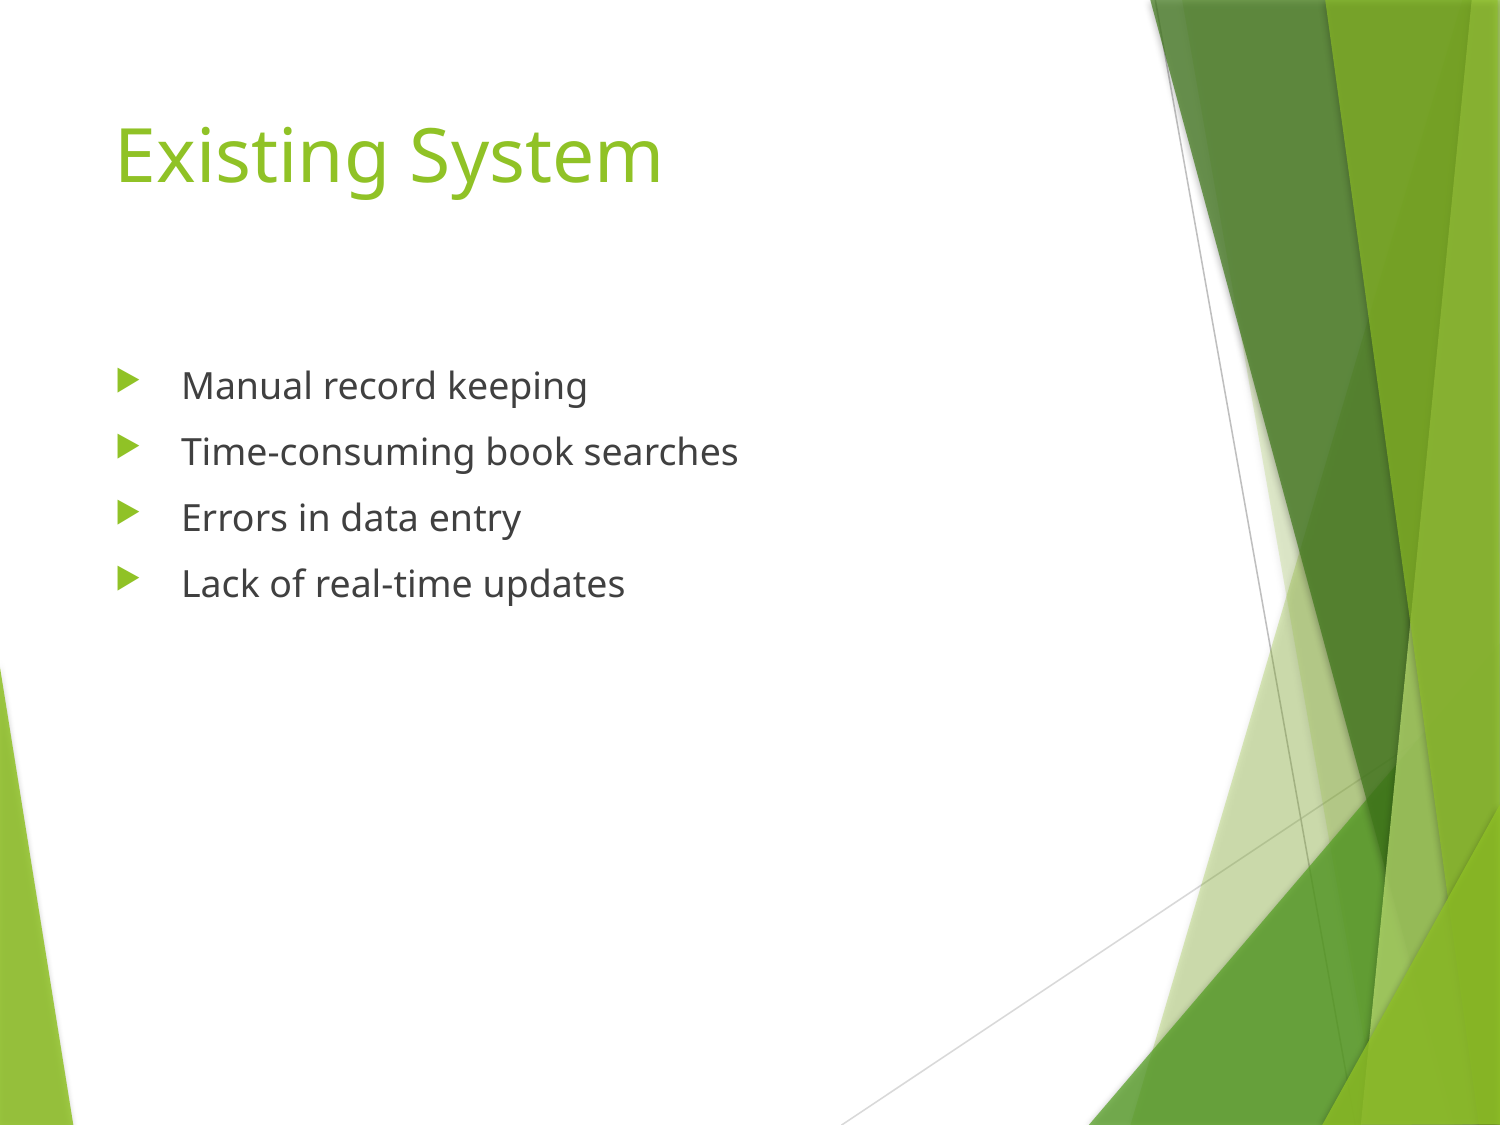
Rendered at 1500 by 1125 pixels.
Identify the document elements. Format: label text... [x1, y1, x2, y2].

list Manual record keeping Time-consuming book searches Errors in data entry Lack of real-time updates [99, 354, 1142, 992]
title Existing System [99, 99, 1142, 317]
